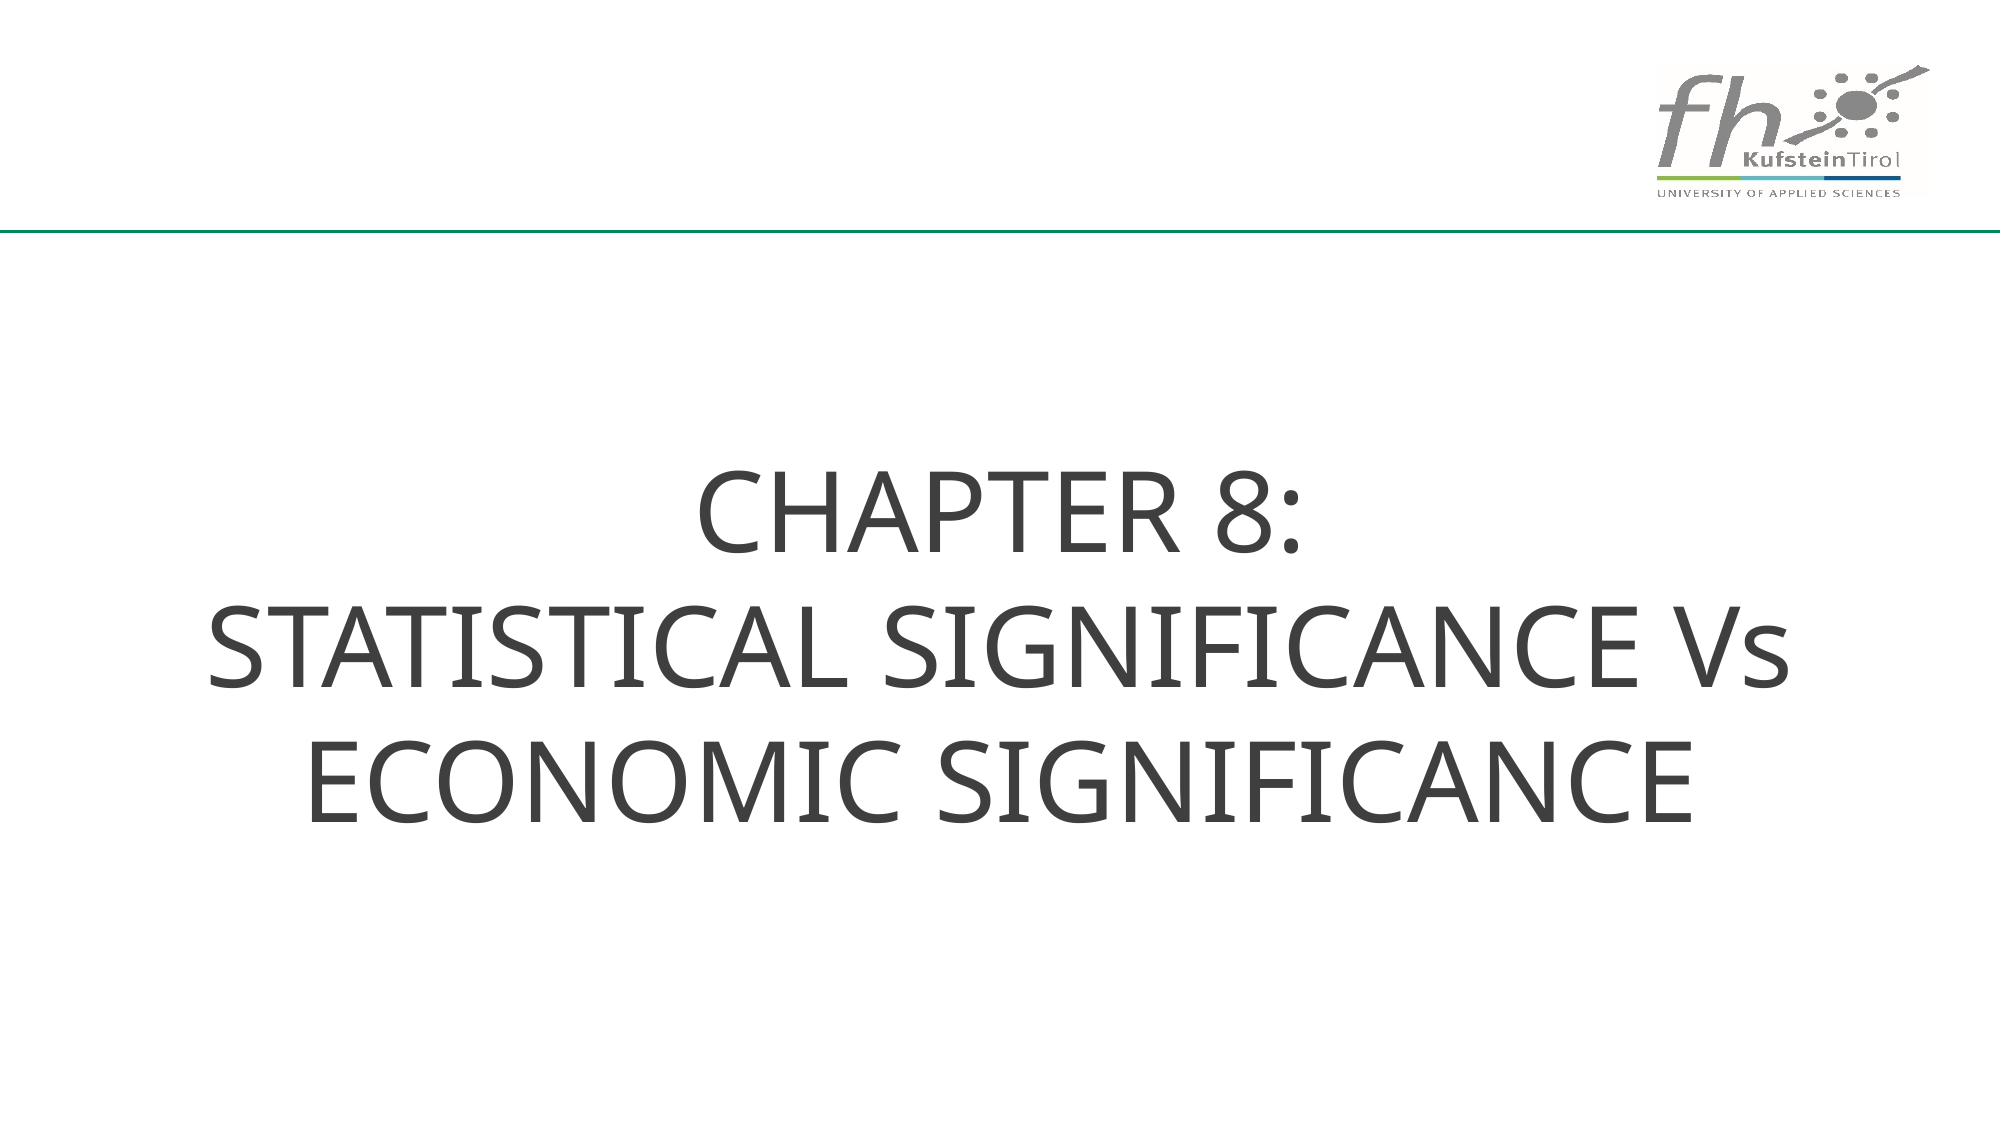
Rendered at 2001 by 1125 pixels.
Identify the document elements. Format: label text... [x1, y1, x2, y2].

picture [1657, 65, 1930, 197]
text_box CHAPTER 8: STATISTICAL SIGNIFICANCE Vs ECONOMIC SIGNIFICANCE [149, 432, 1851, 853]
